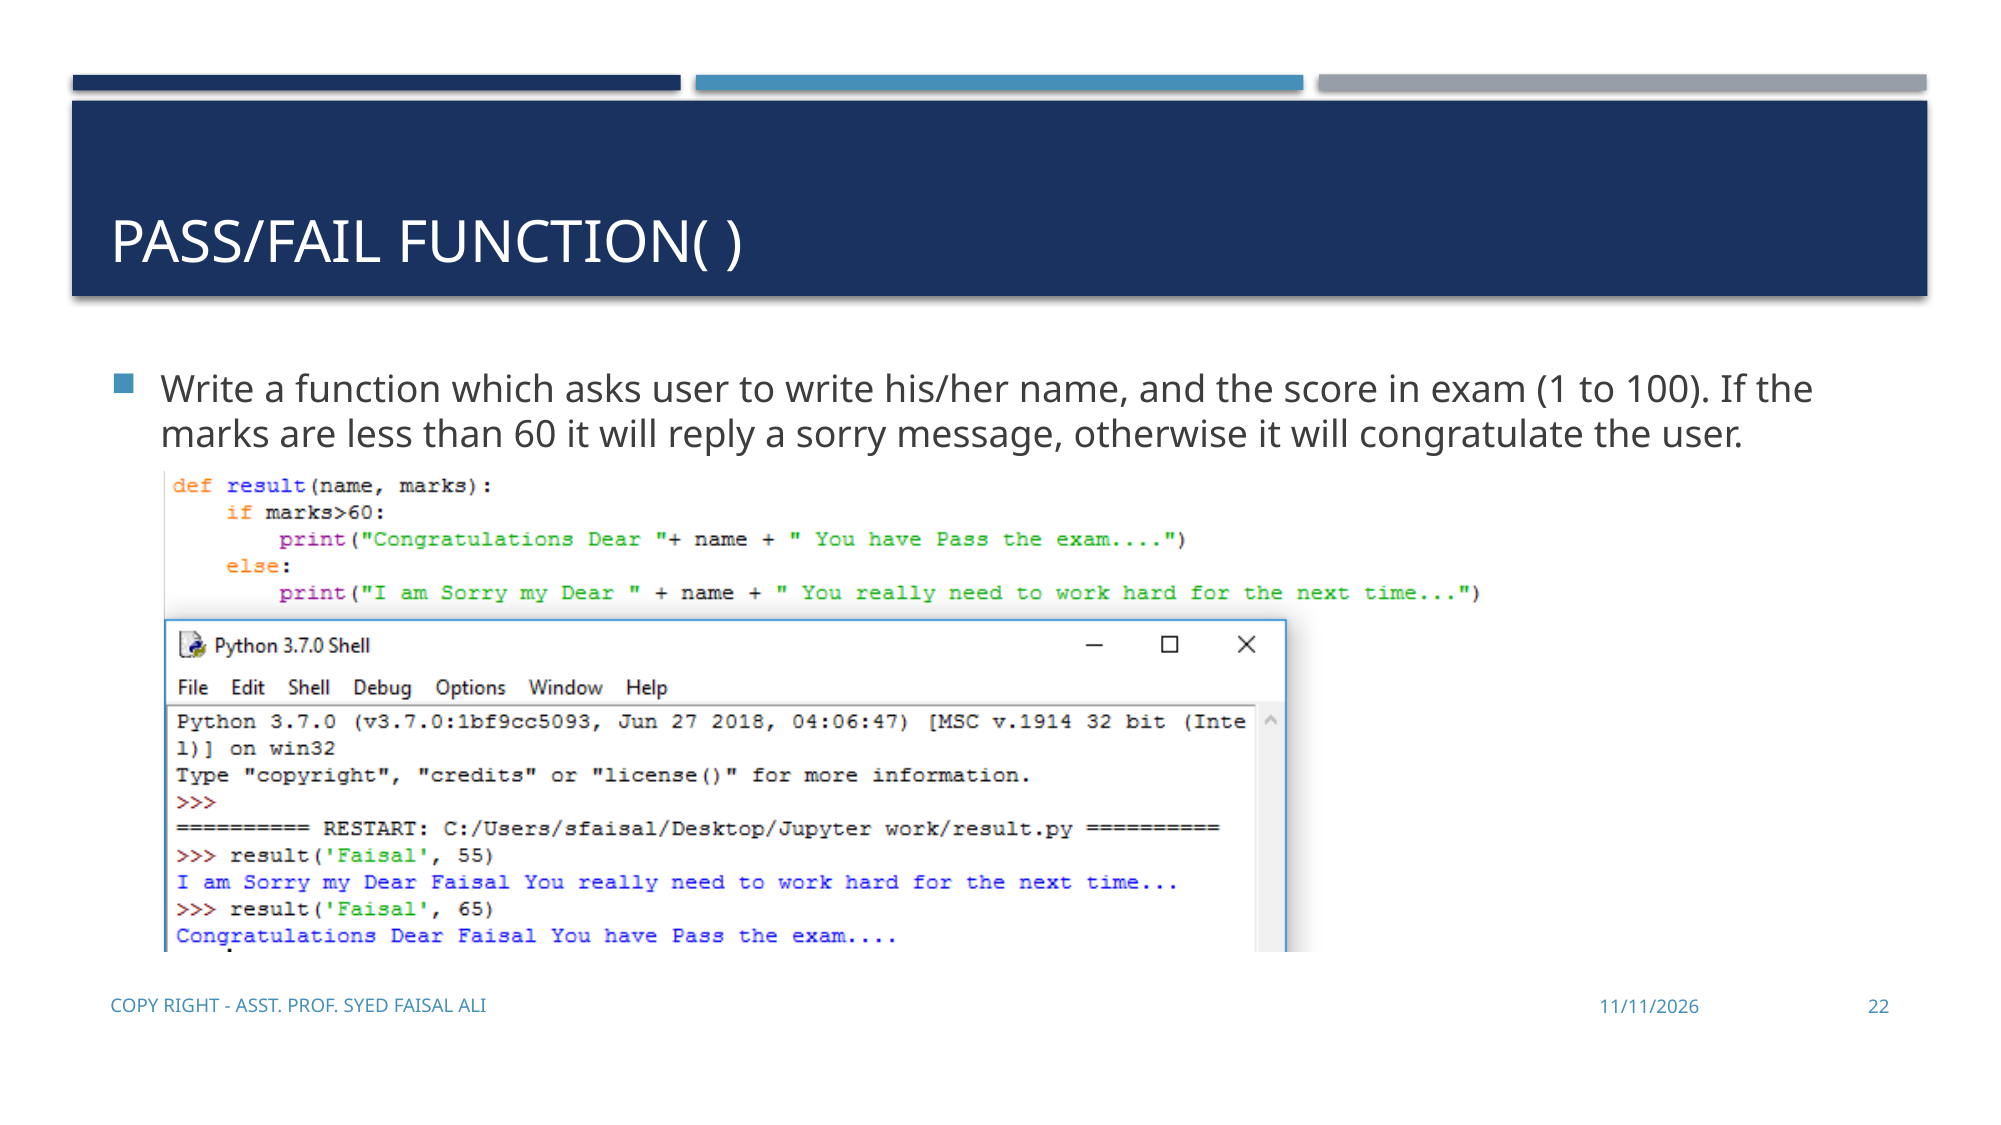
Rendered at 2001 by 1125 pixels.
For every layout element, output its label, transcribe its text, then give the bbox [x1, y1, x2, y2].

picture [163, 471, 1519, 952]
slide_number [1247, 977, 1715, 1037]
title Pass/Fail Function( ) [95, 115, 1905, 282]
footer Copy Right - Asst. Prof. Syed Faisal Ali [95, 976, 1230, 1037]
list Write a function which asks user to write his/her name, and the score in exam (1 to 100). If the marks are less than 60 it will reply a sorry message, otherwise it will congratulate the user. [95, 357, 1905, 962]
slide_number 22 [1732, 977, 1905, 1037]
